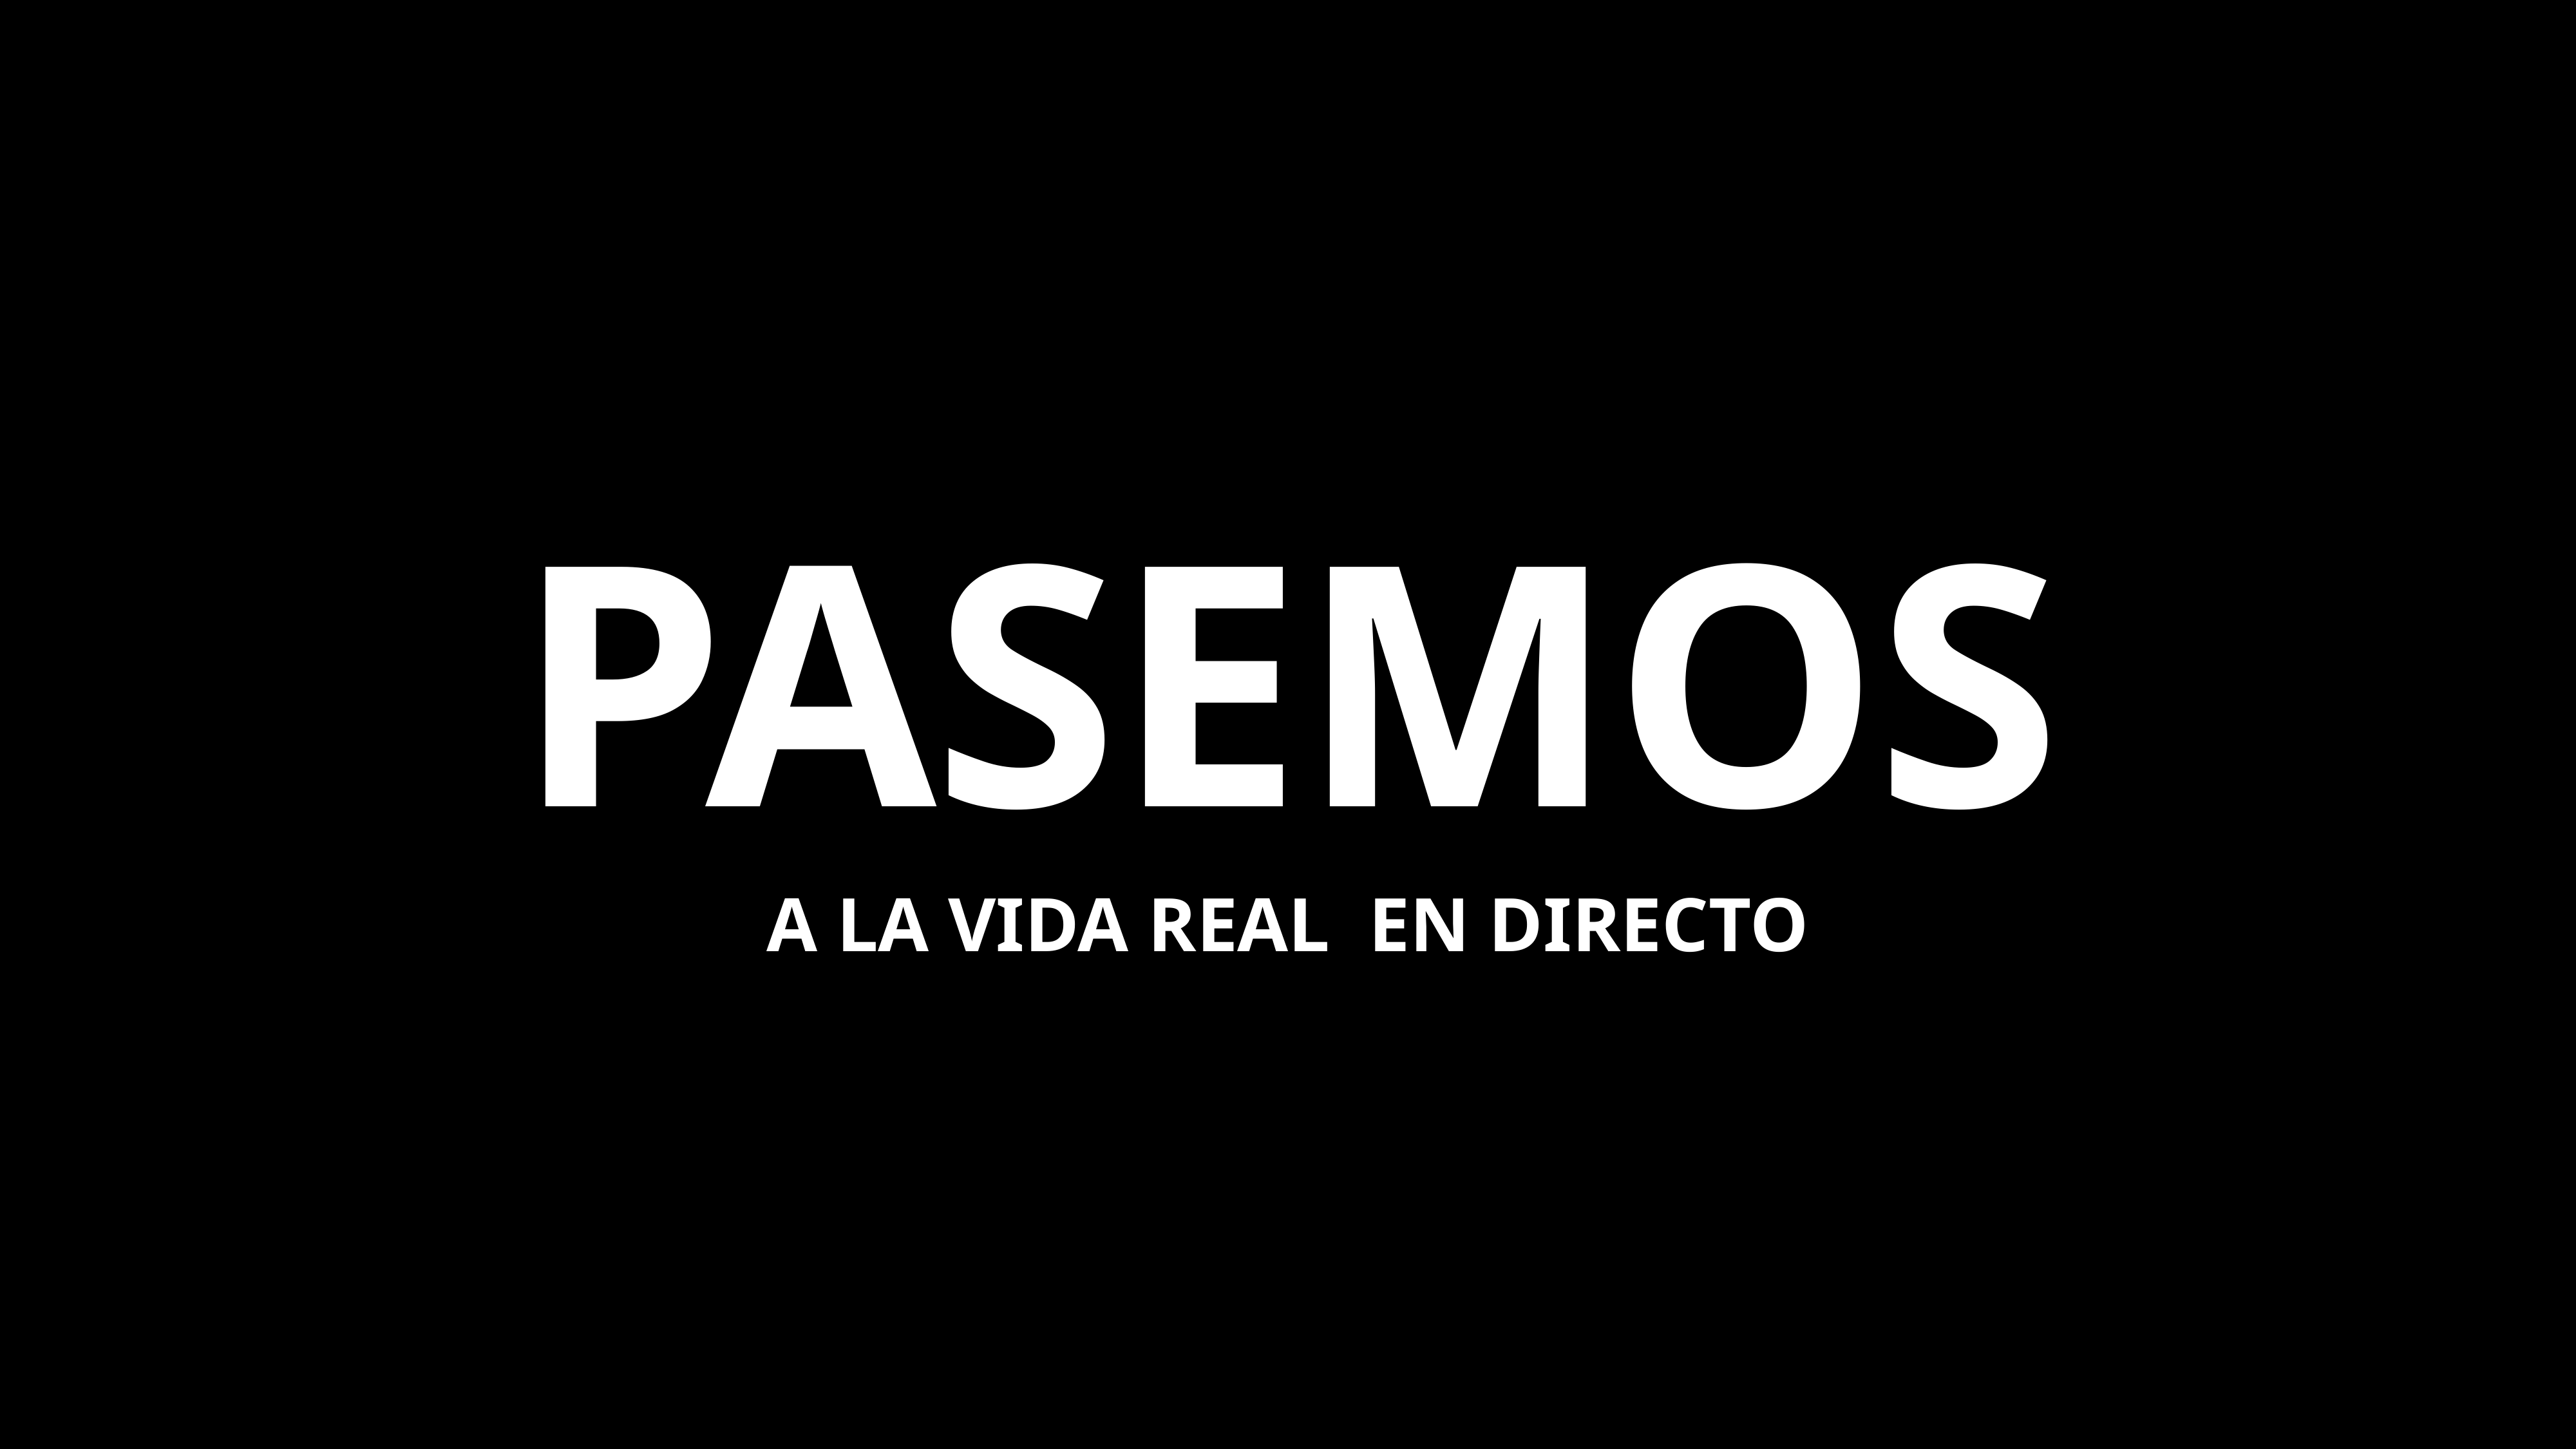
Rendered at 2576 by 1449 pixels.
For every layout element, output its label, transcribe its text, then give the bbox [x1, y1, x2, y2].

list A LA VIDA REAL EN DIRECTO [127, 877, 2449, 972]
list PASEMOS [127, 98, 2449, 877]
